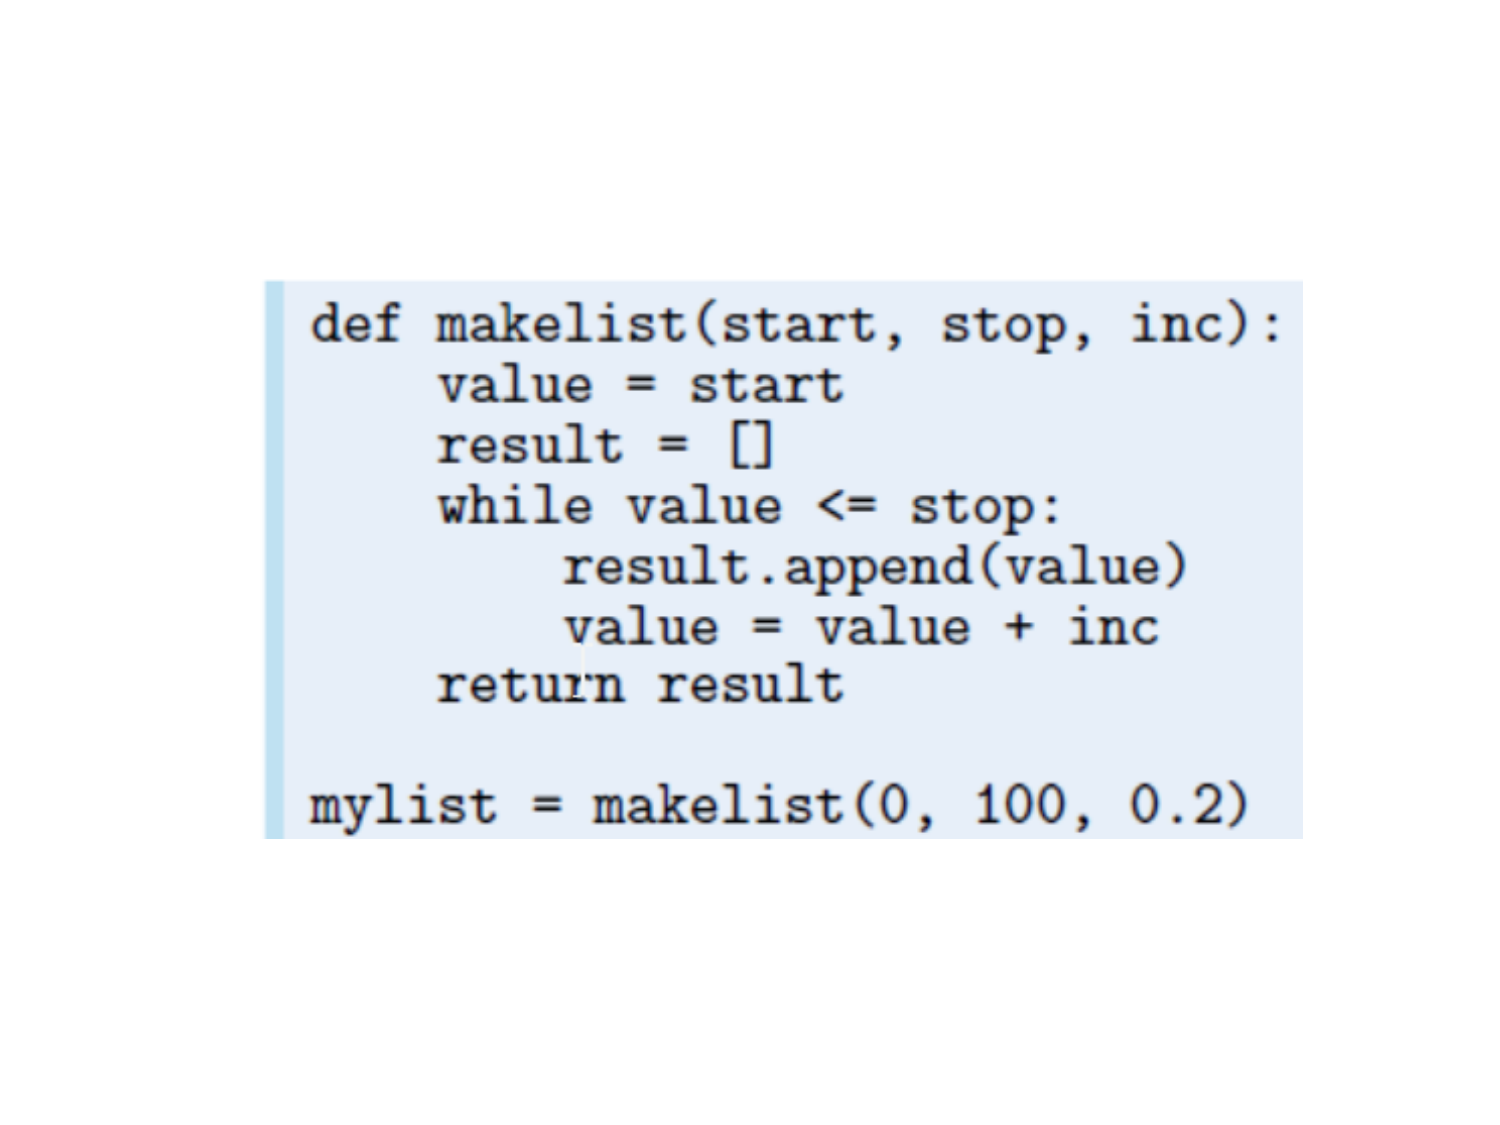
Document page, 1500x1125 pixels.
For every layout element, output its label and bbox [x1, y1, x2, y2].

picture [253, 278, 1304, 839]
